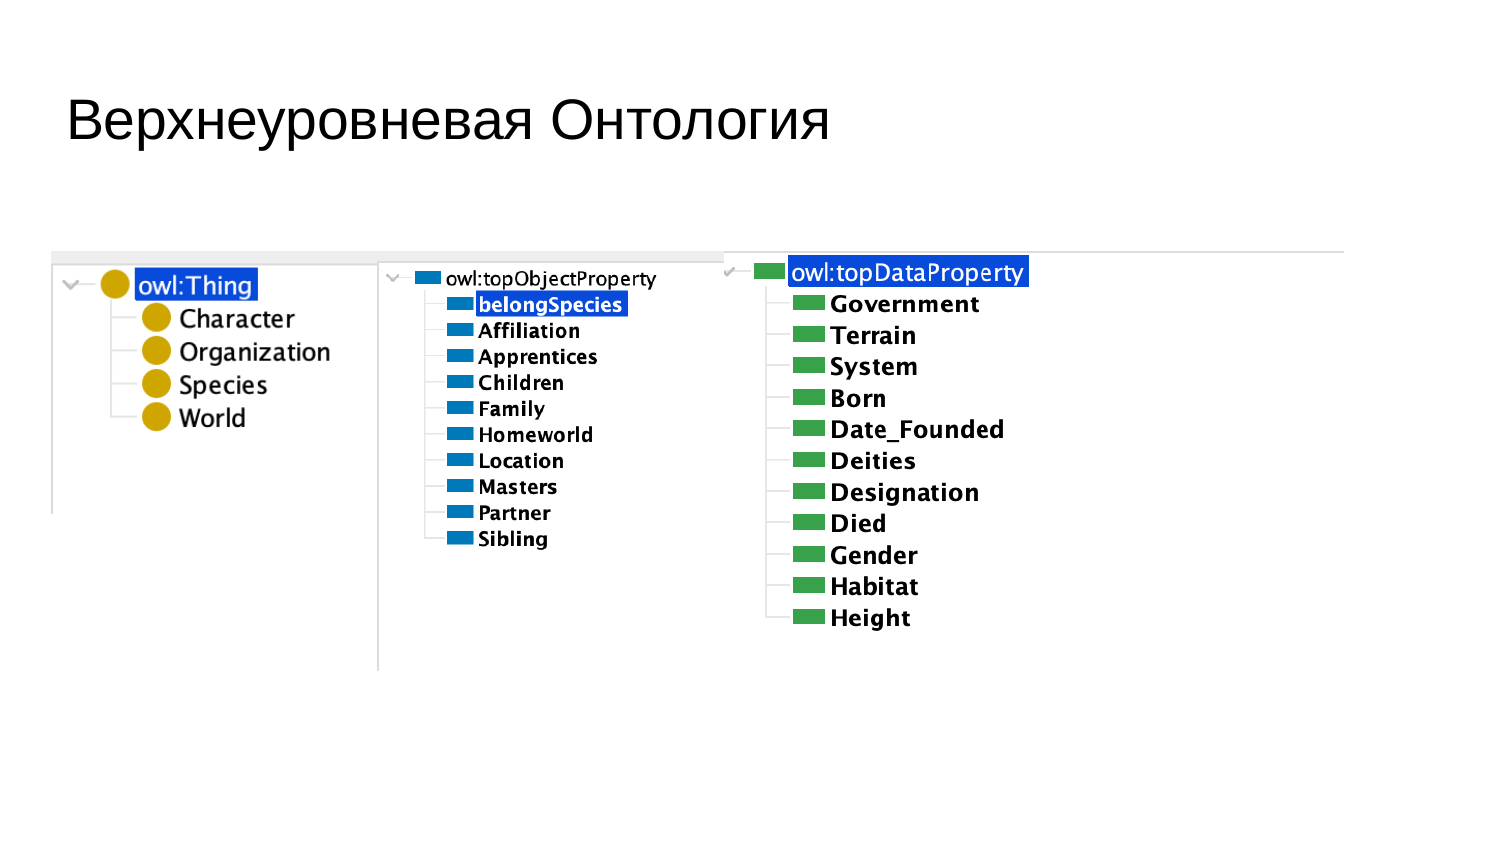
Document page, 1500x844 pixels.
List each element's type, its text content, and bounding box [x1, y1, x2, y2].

picture [50, 251, 1344, 671]
title Верхнеуровневая Онтология [51, 72, 1449, 167]
